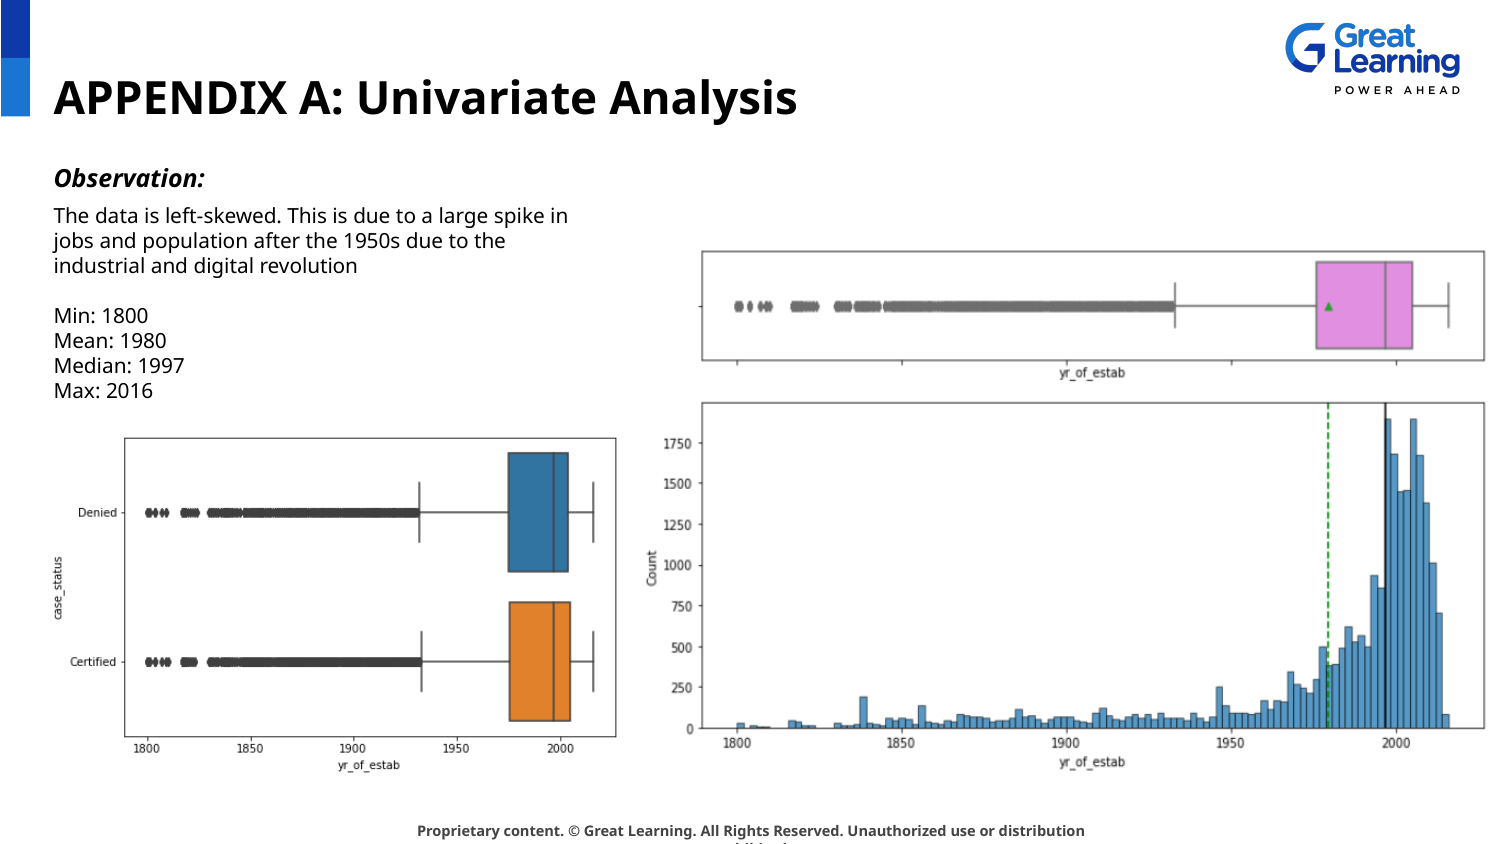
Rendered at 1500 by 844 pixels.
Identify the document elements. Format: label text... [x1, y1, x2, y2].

picture [38, 240, 1495, 780]
text_box Observation: The data is left-skewed. This is due to a large spike in jobs and population after the 1950s due to the industrial and digital revolution Min: 1800 Mean: 1980 Median: 1997 Max: 2016 [38, 154, 591, 410]
text_box APPENDIX A: Univariate Analysis [38, 54, 1430, 125]
picture [1258, 11, 1487, 106]
